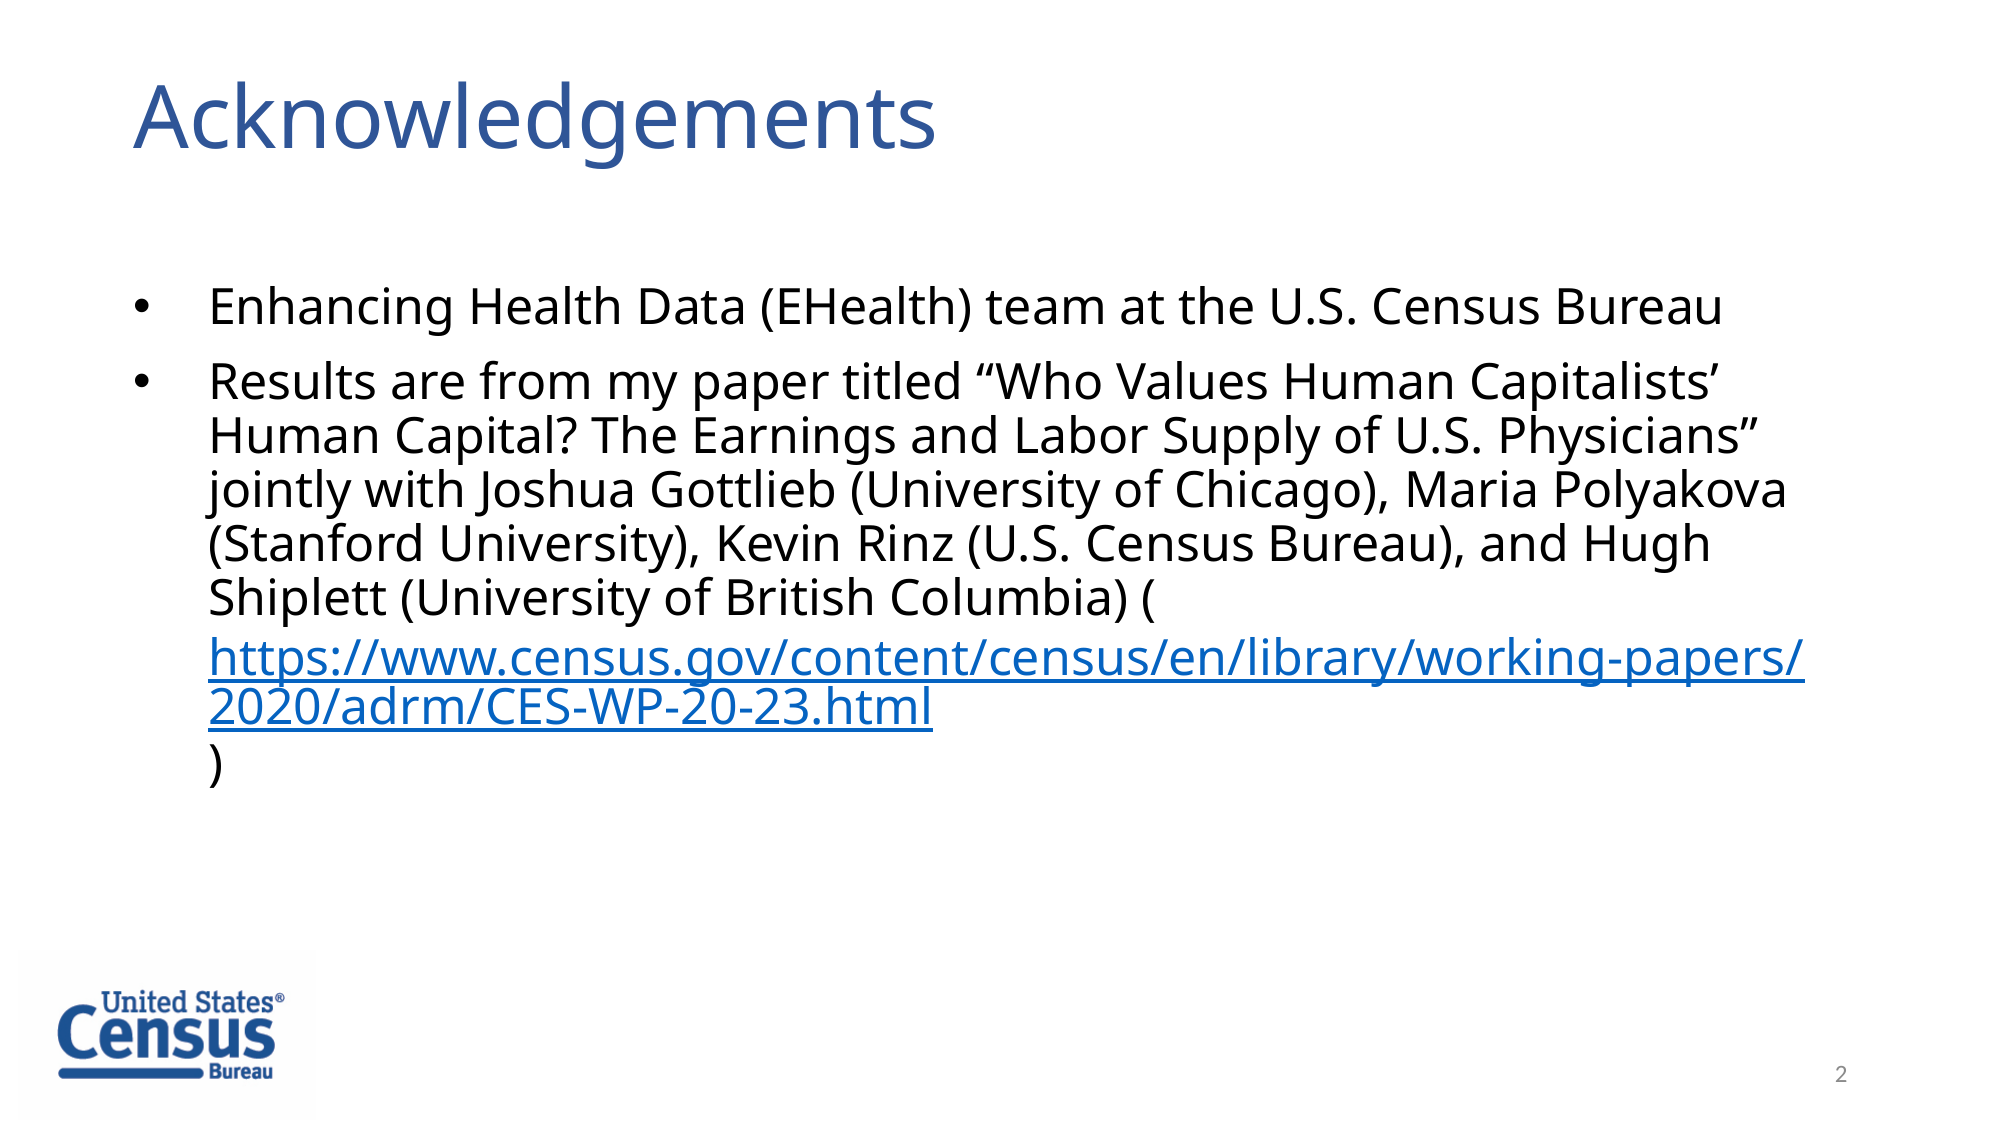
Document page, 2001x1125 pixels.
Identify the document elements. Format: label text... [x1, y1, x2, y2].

text_box Acknowledgements [118, 0, 1844, 175]
picture [18, 950, 316, 1120]
text_box Enhancing Health Data (EHealth) team at the U.S. Census Bureau Results are from my paper titled “Who Values Human Capitalists’ Human Capital? The Earnings and Labor Supply of U.S. Physicians” jointly with Joshua Gottlieb (University of Chicago), Maria Polyakova (Stanford University), Kevin Rinz (U.S. Census Bureau), and Hugh Shiplett (University of British Columbia) (https://www.census.gov/content/census/en/library/working-papers/2020/adrm/CES-WP-20-23.html) [118, 274, 1844, 988]
slide_number 2 [1412, 1042, 1863, 1103]
